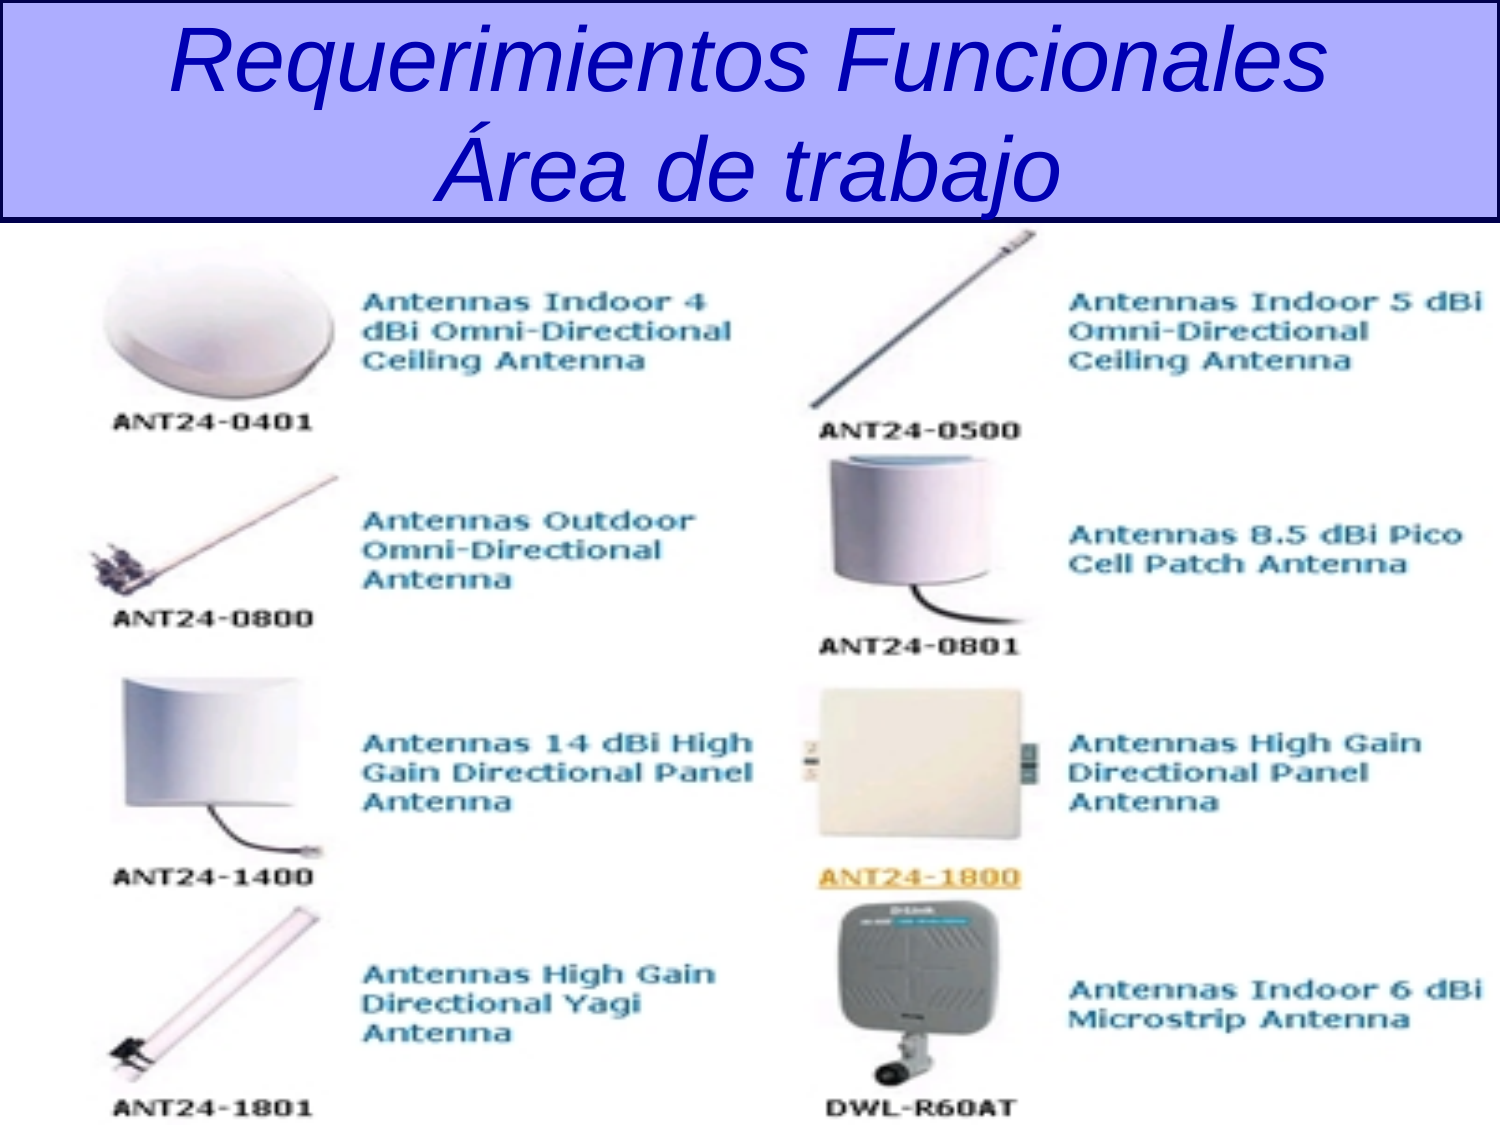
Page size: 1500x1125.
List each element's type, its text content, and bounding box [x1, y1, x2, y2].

picture [0, 223, 1500, 1125]
title Requerimientos Funcionales Área de trabajo [0, 0, 1500, 221]
